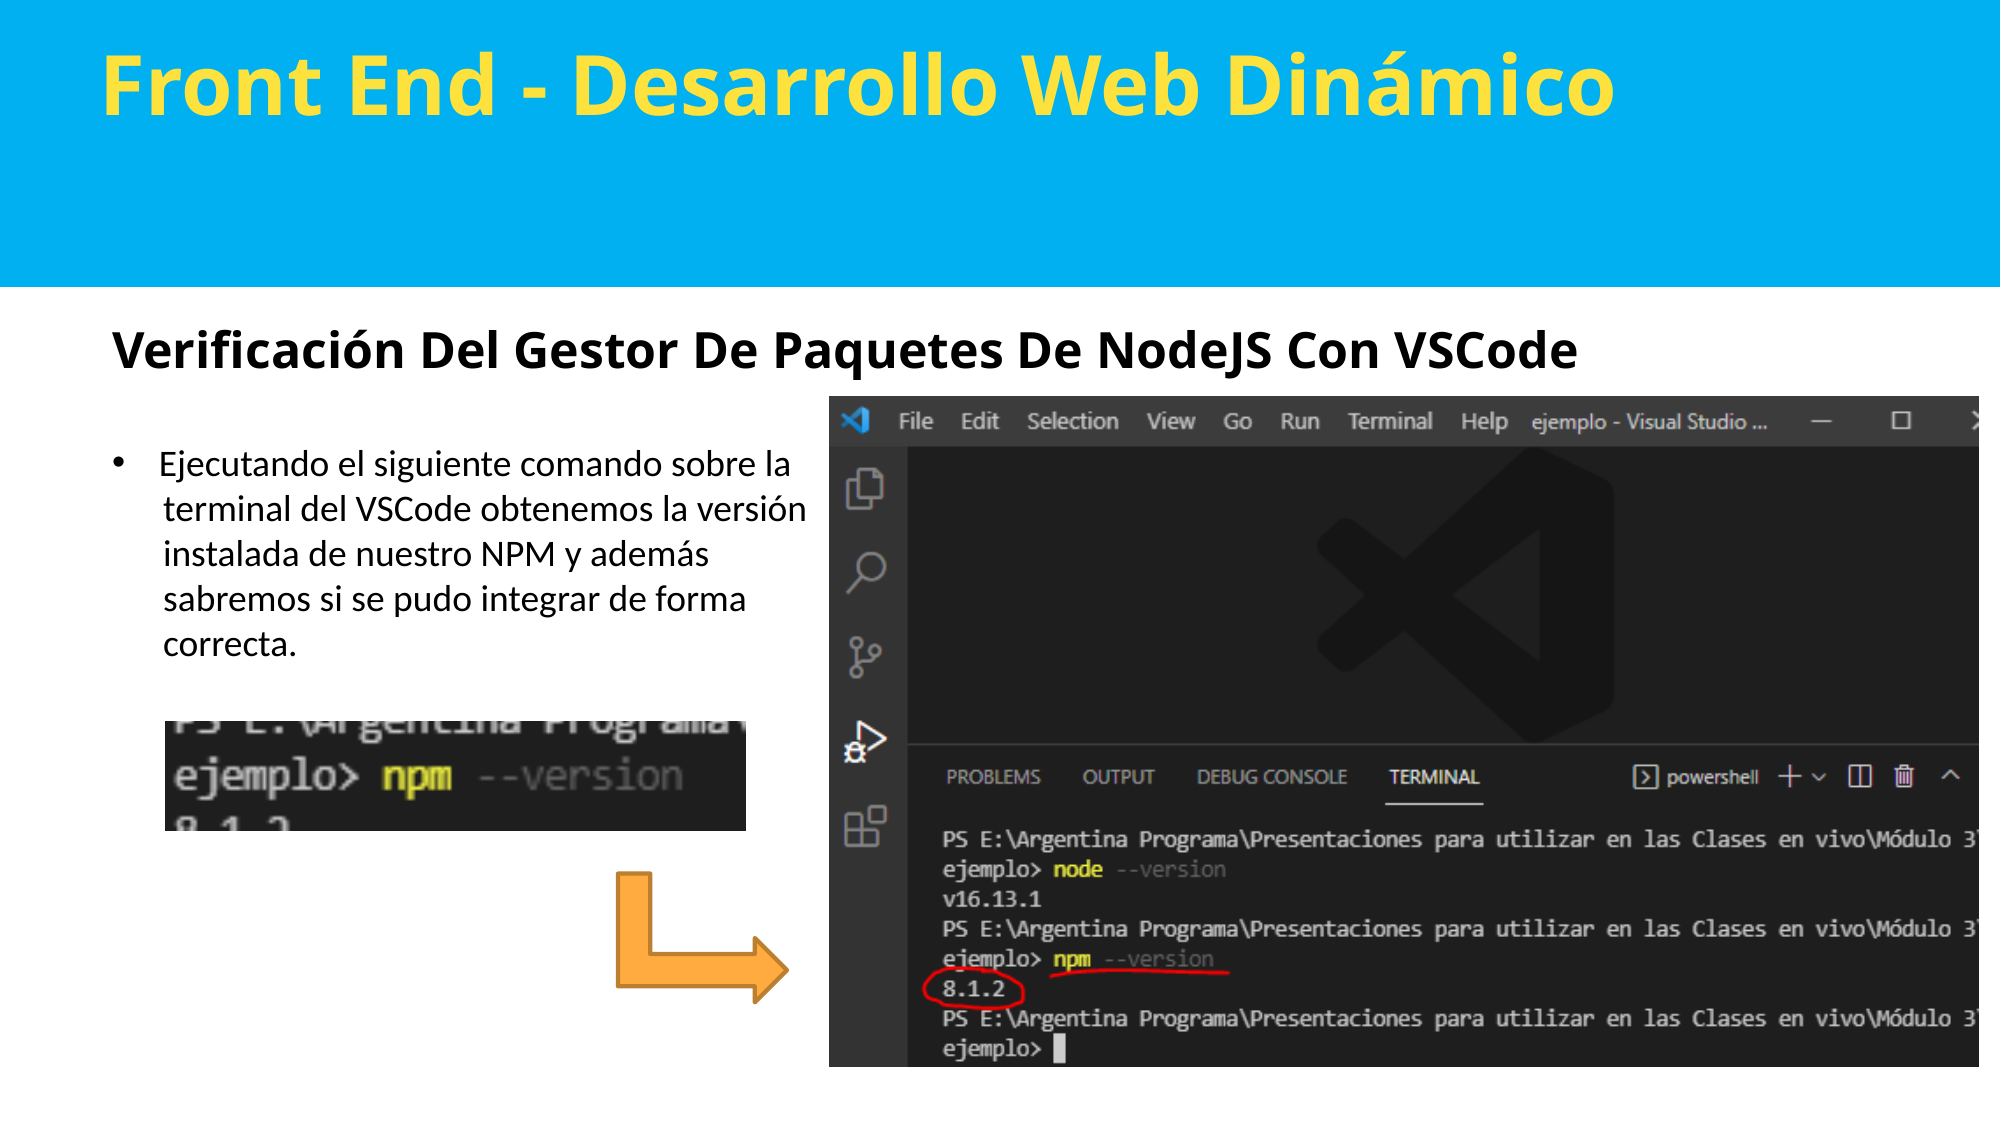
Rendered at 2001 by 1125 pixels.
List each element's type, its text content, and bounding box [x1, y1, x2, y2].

text_box [615, 871, 790, 1005]
text_box Verificación Del Gestor De Paquetes De NodeJS Con VSCode Ejecutando el siguiente comando sobre la terminal del VSCode obtenemos la versión instalada de nuestro NPM y además sabremos si se pudo integrar de forma correcta. [92, 312, 1919, 670]
text_box Front End - Desarrollo Web Dinámico [92, 24, 1901, 222]
picture [164, 721, 747, 831]
picture [829, 396, 1979, 1068]
text_box [0, 0, 2000, 287]
